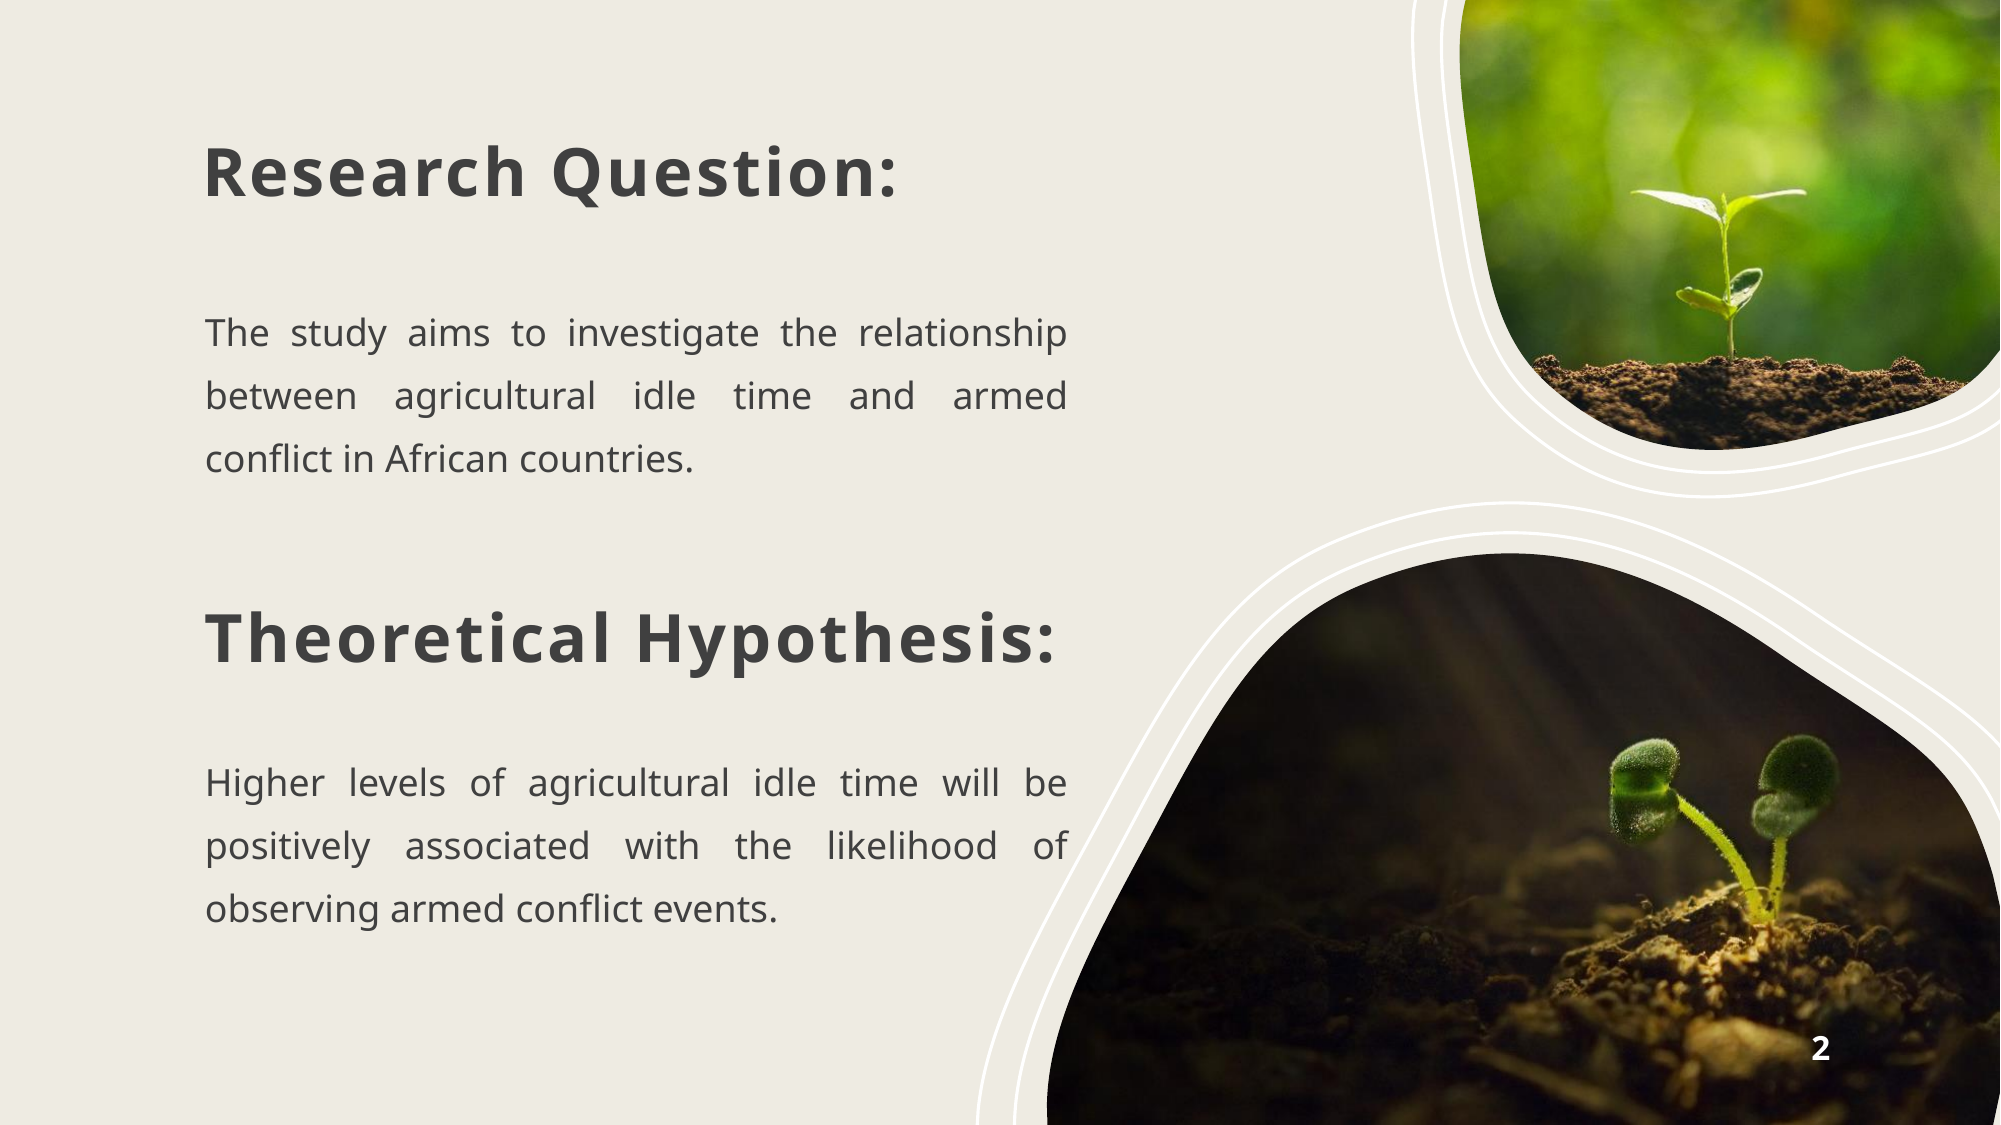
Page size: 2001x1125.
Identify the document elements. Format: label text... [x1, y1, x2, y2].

picture [1459, 0, 2000, 451]
title Research Question: [184, 78, 1355, 225]
list The study aims to investigate the relationship between agricultural idle time and armed conflict in African countries. [187, 272, 1087, 506]
text_box Theoretical Hypothesis: [186, 544, 1358, 691]
text_box Higher levels of agricultural idle time will be positively associated with the likelihood of observing armed conflict events. [187, 722, 1046, 956]
picture [1046, 553, 2000, 1125]
